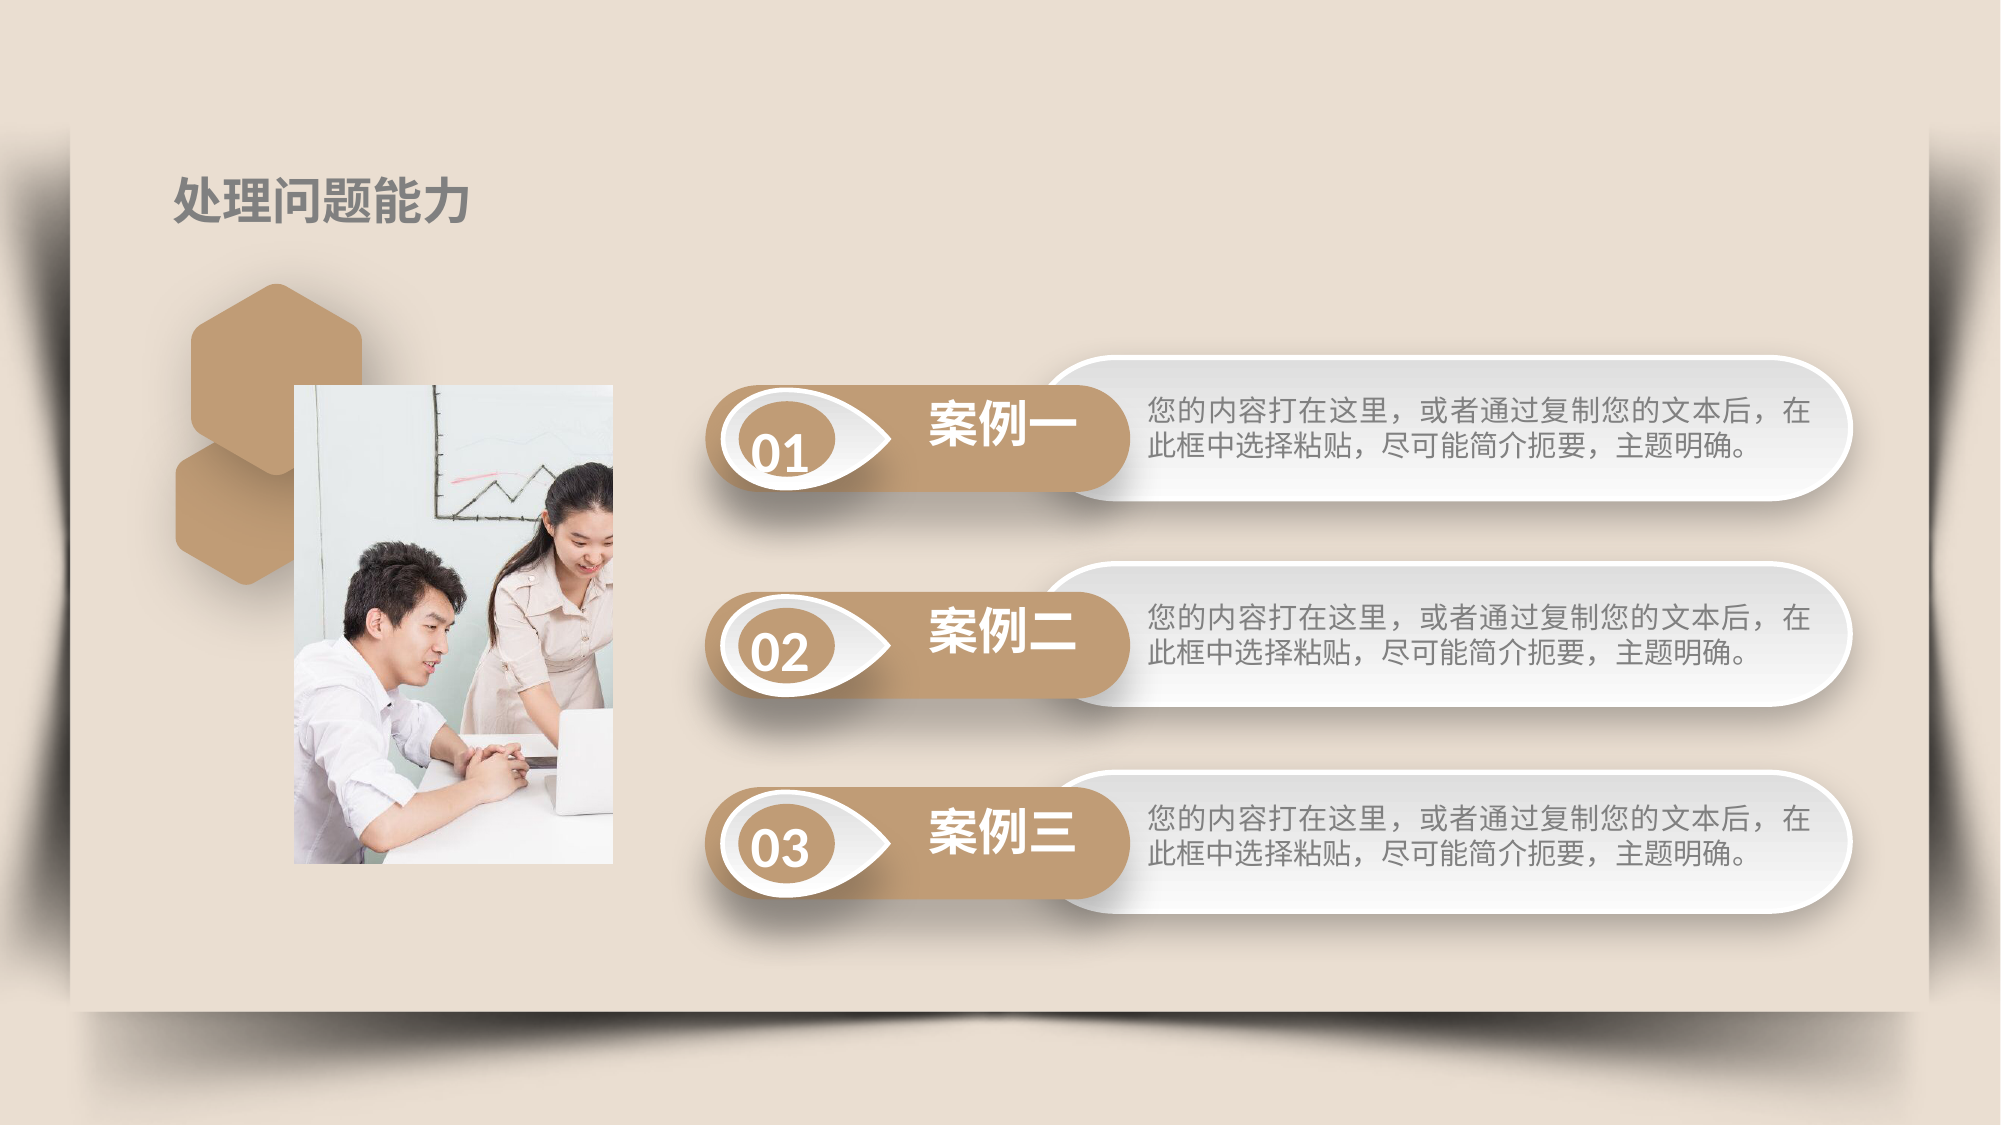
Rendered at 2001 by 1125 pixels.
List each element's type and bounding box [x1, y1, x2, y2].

text_box [705, 384, 1131, 493]
text_box [704, 786, 1131, 900]
picture [0, 56, 2001, 1125]
text_box [704, 591, 1131, 699]
